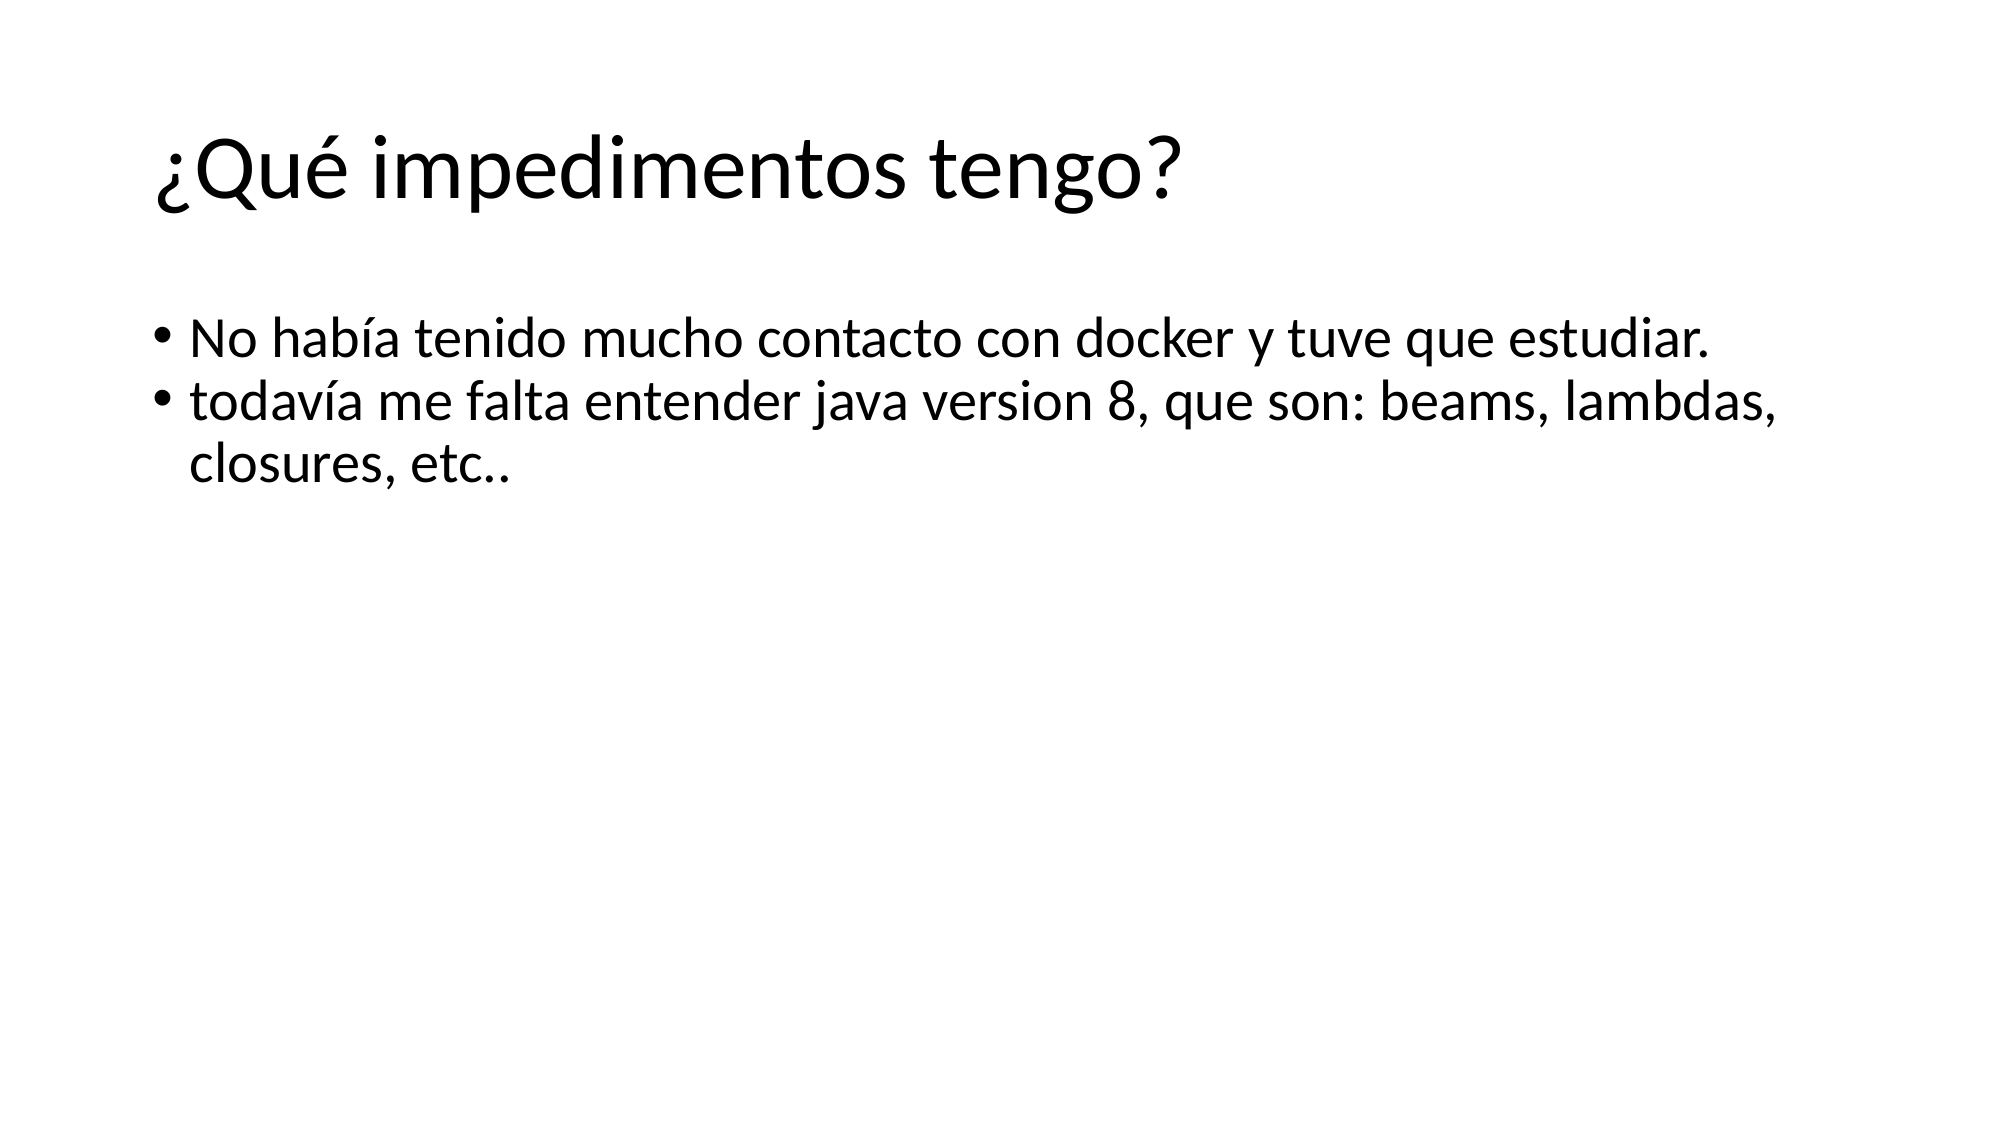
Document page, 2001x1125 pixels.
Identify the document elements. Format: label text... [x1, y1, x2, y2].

title ¿Qué impedimentos tengo? [137, 59, 1863, 278]
list No había tenido mucho contacto con docker y tuve que estudiar. todavía me falta entender java version 8, que son: beams, lambdas, closures, etc.. [137, 299, 1863, 1014]
